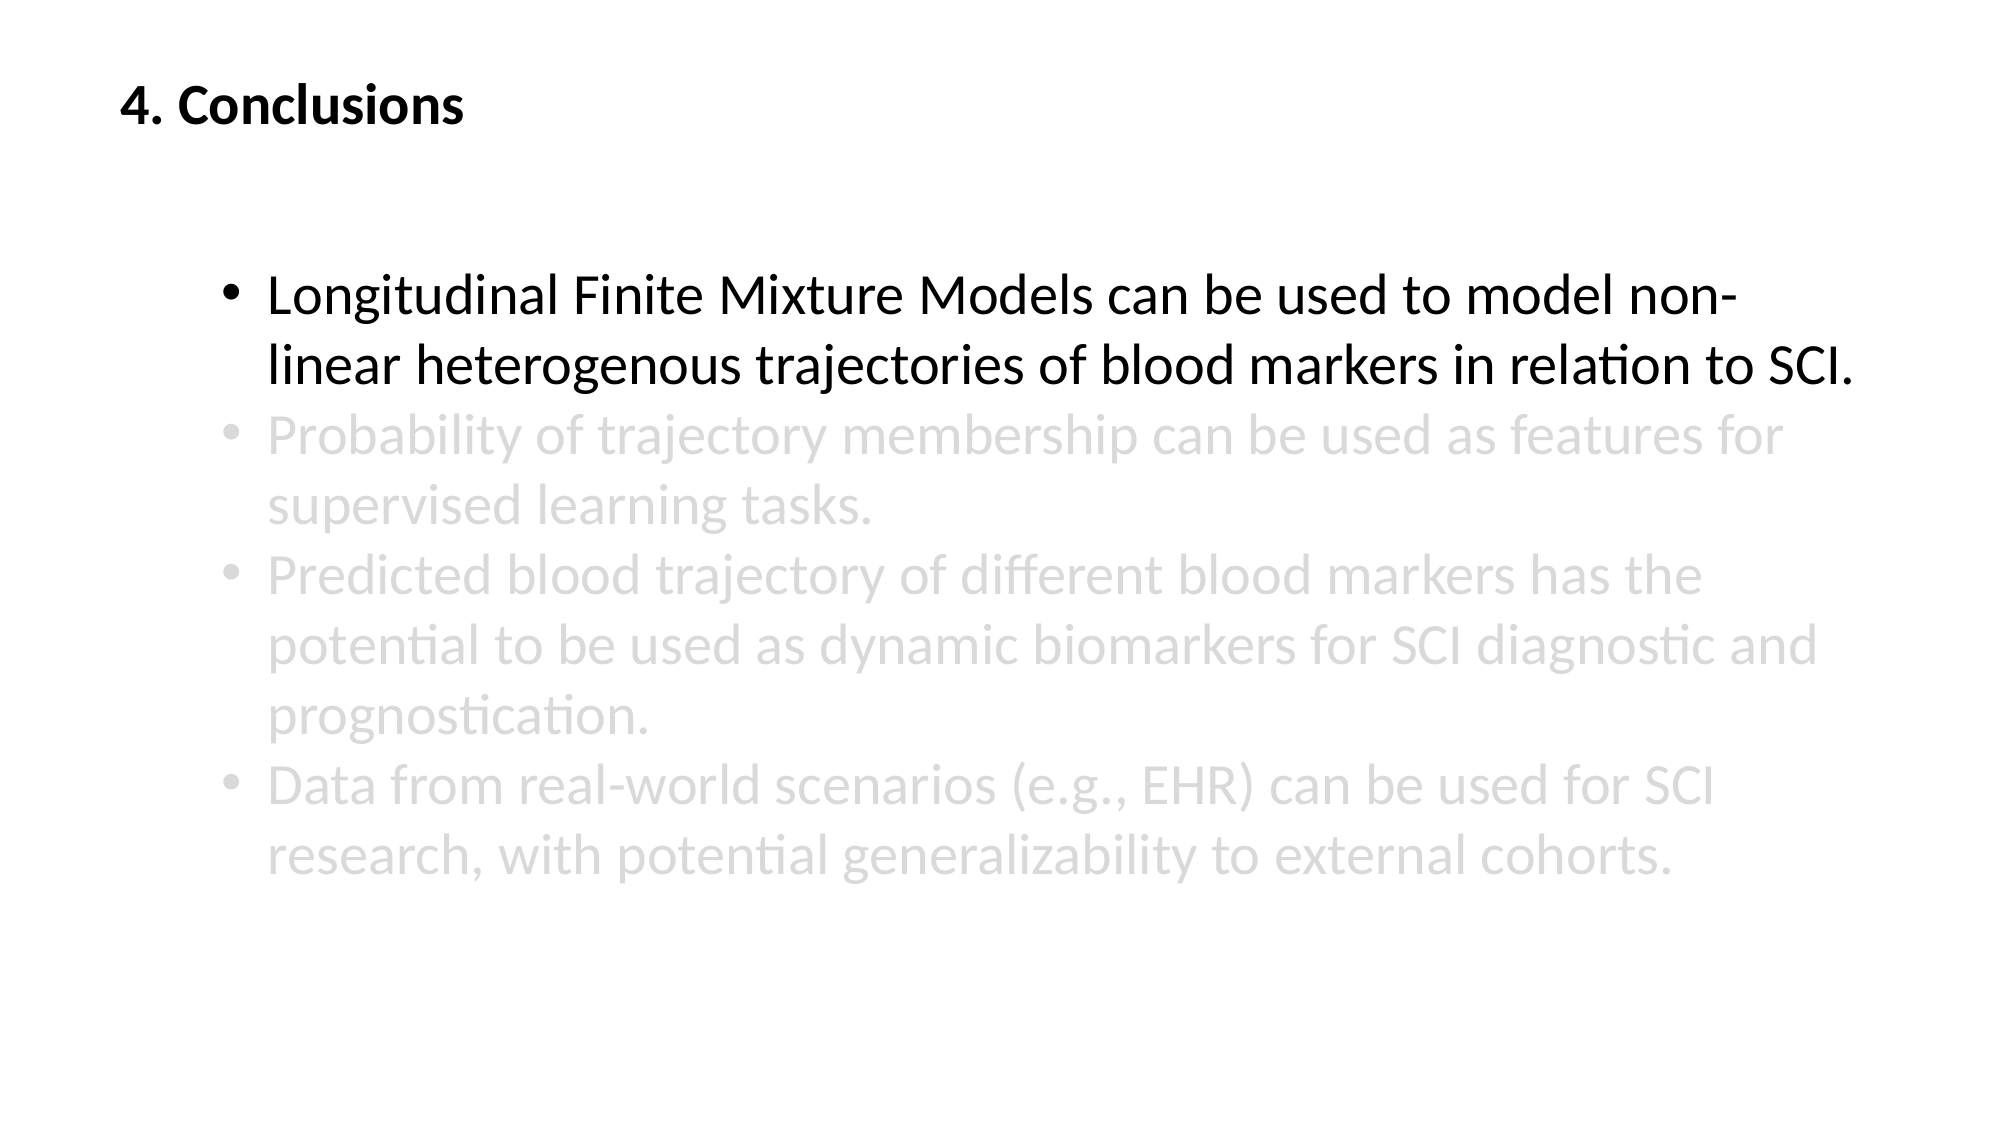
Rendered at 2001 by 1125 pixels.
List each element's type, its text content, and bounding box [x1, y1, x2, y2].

text_box 4. Conclusions [105, 58, 1512, 144]
text_box Longitudinal Finite Mixture Models can be used to model non-linear heterogenous trajectories of blood markers in relation to SCI. Probability of trajectory membership can be used as features for supervised learning tasks. Predicted blood trajectory of different blood markers has the potential to be used as dynamic biomarkers for SCI diagnostic and prognostication. Data from real-world scenarios (e.g., EHR) can be used for SCI research, with potential generalizability to external cohorts. [206, 249, 1882, 894]
